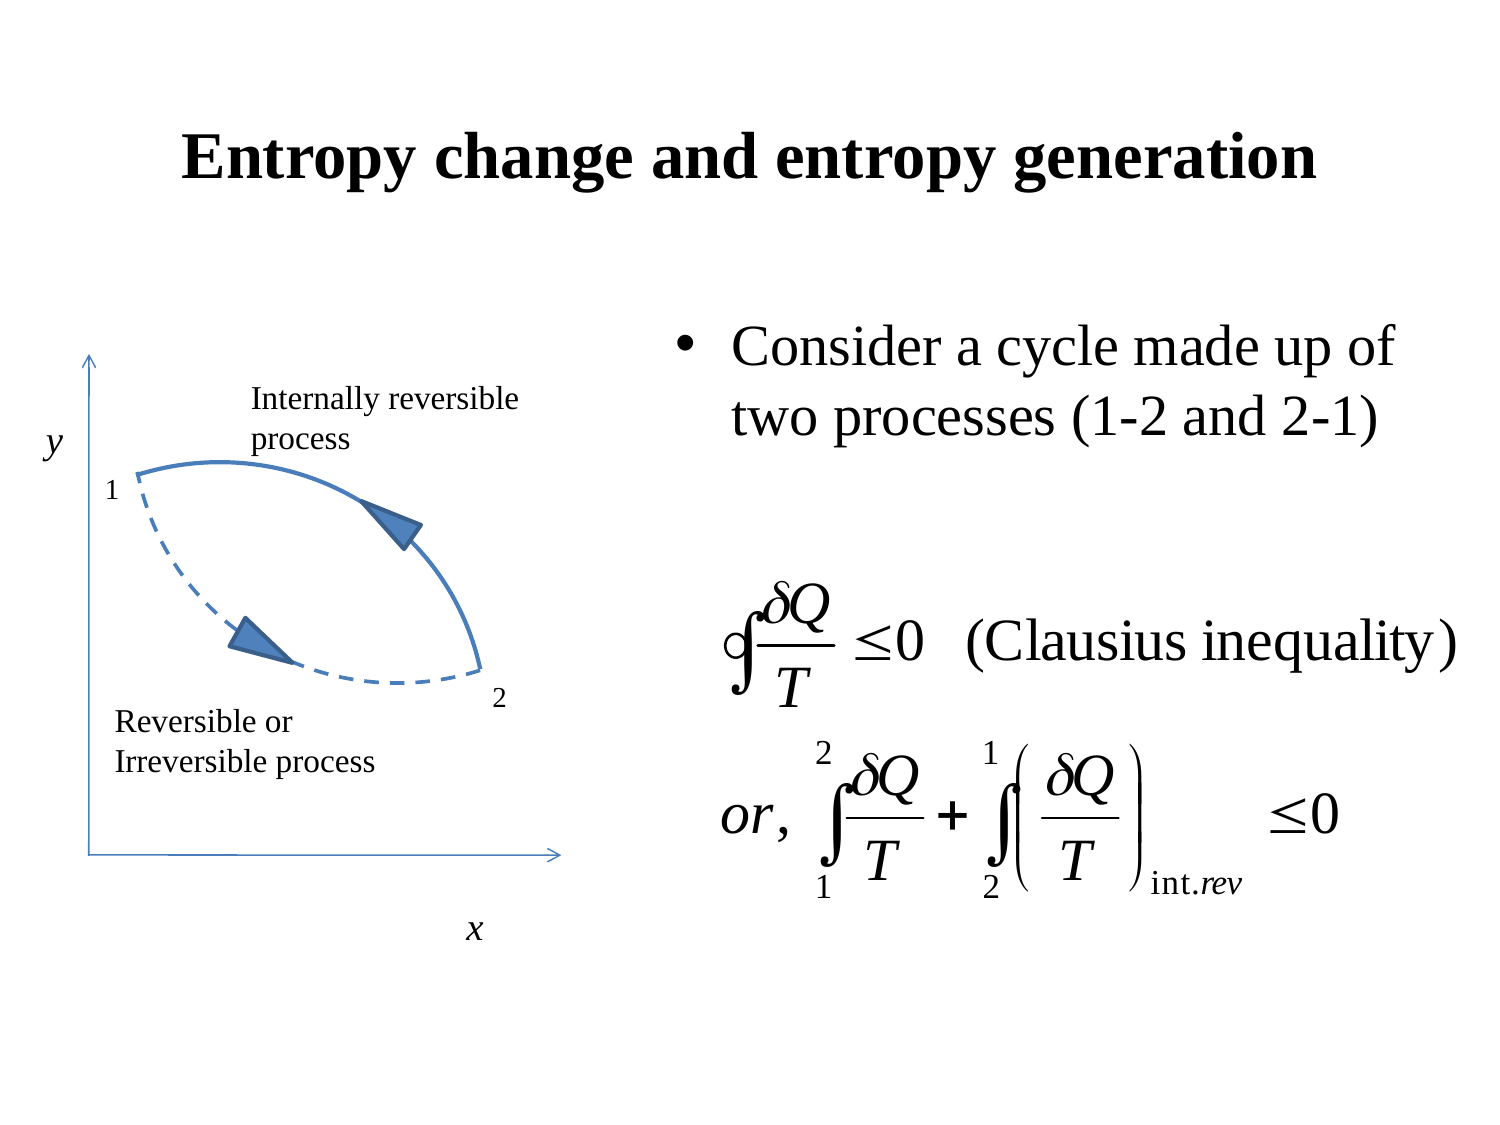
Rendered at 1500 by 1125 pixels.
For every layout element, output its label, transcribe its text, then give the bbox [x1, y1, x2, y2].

text_box x [451, 849, 499, 853]
text_box x [451, 865, 499, 956]
text_box Entropy change and entropy generation [74, 104, 1425, 250]
text_box [136, 452, 477, 684]
text_box Reversible or Irreversible process [99, 691, 463, 787]
text_box y [31, 362, 78, 469]
text_box [152, 526, 204, 603]
text_box [181, 615, 411, 691]
text_box [227, 615, 295, 665]
text_box 2 [477, 637, 522, 721]
text_box [359, 499, 423, 552]
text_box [712, 562, 1468, 913]
text_box 1 [90, 429, 135, 513]
text_box Internally reversible process [236, 369, 544, 464]
text_box Consider a cycle made up of two processes (1-2 and 2-1) [660, 299, 1423, 600]
